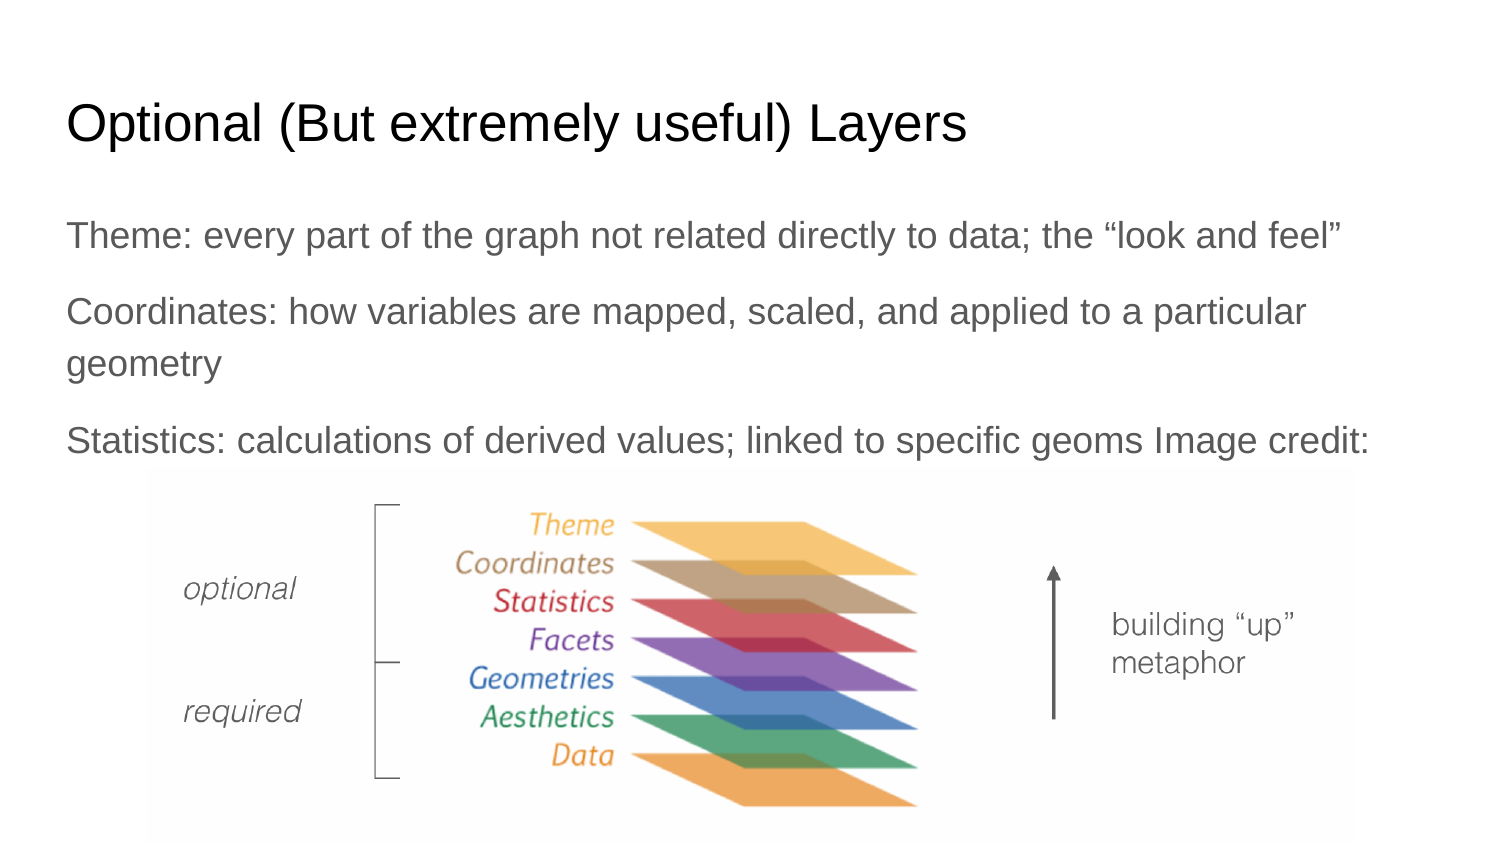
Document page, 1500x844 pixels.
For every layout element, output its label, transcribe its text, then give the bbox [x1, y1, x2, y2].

title Optional (But extremely useful) Layers [51, 72, 1449, 167]
list Theme: every part of the graph not related directly to data; the “look and feel” Coordinates: how variables are mapped, scaled, and applied to a particular geometry Statistics: calculations of derived values; linked to specific geoms Image credit: [51, 189, 1449, 750]
picture [145, 466, 1354, 844]
